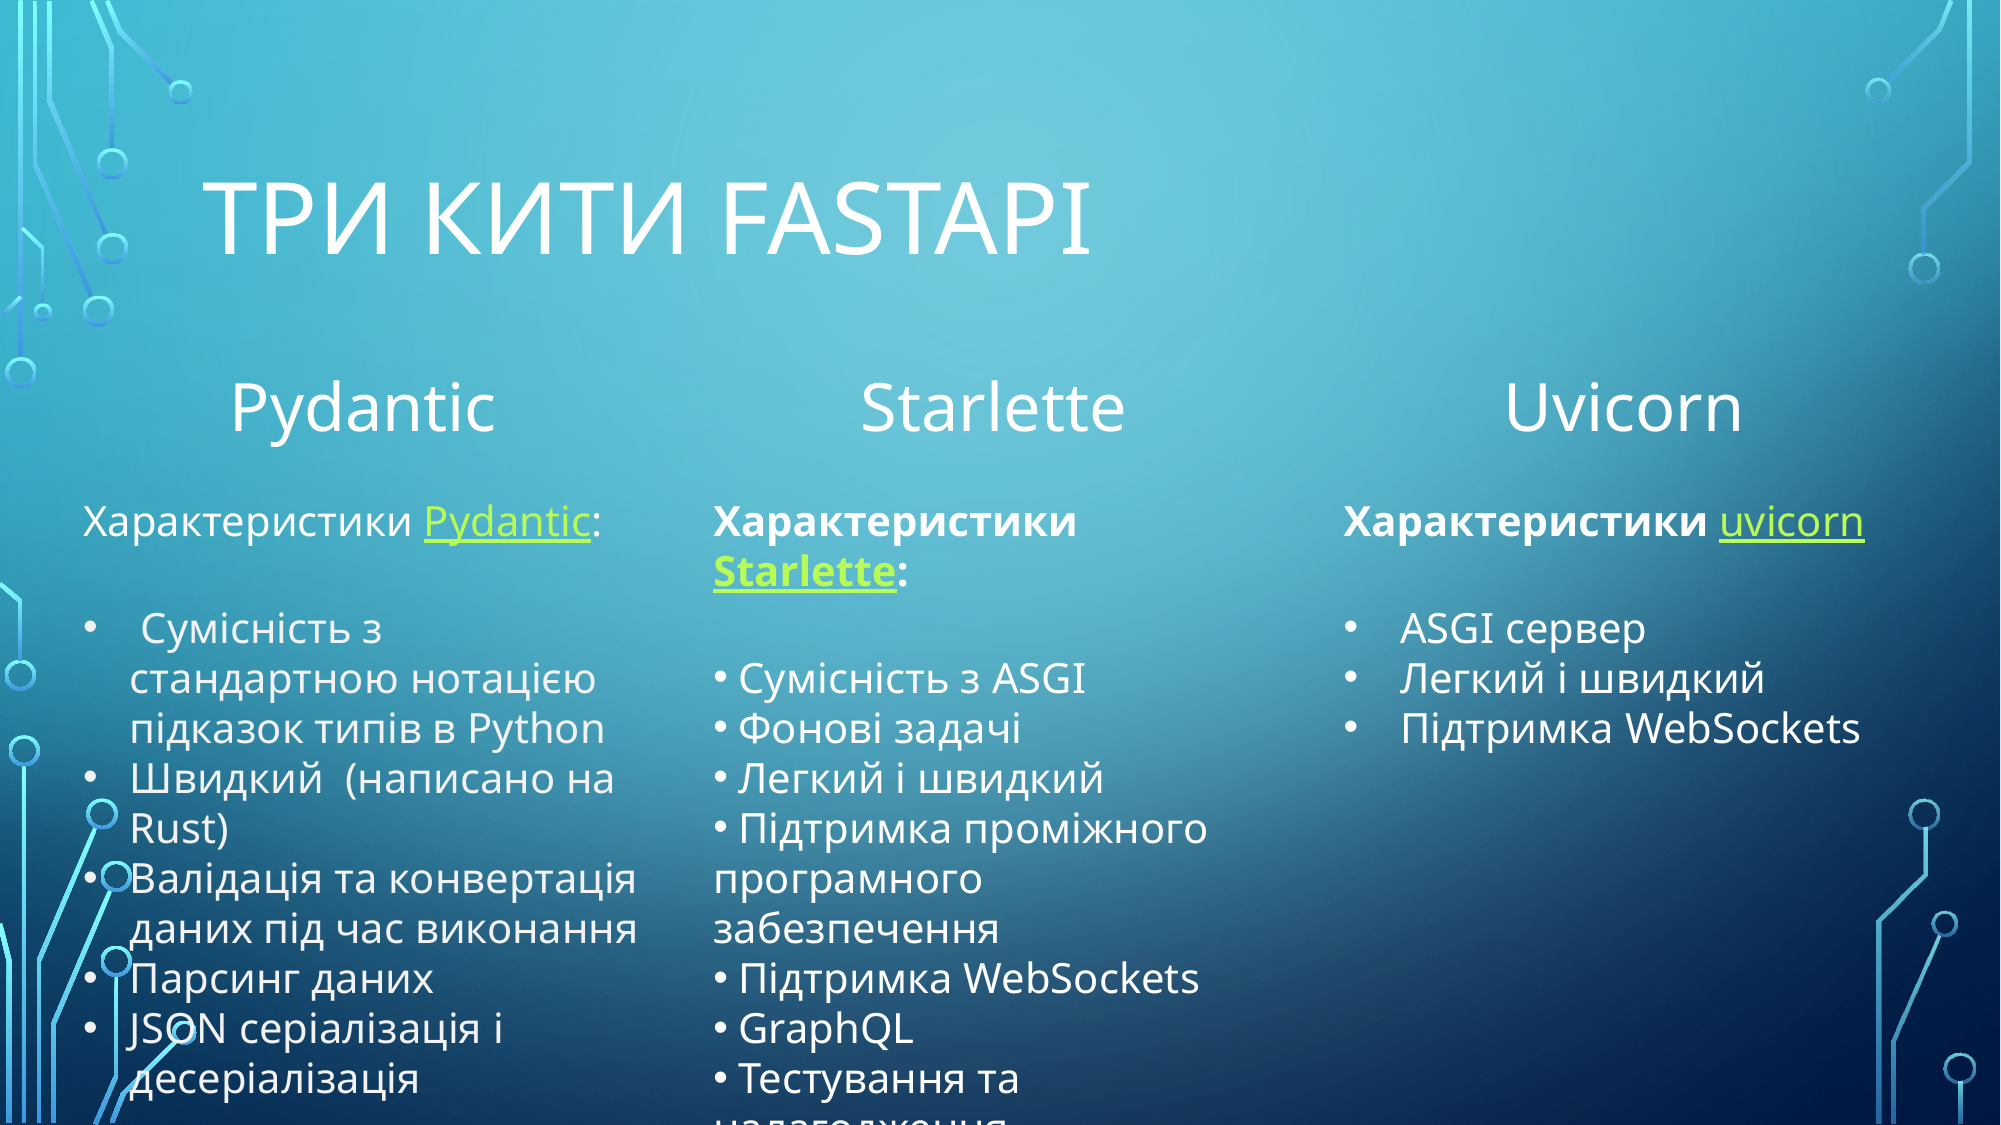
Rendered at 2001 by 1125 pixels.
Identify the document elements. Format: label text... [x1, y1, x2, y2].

text_box Pydantic Характеристики Pydantic: Сумісність з стандартною нотацією підказок типів в Python Швидкий (написано на Rust) Валідація та конвертація даних під час виконання Парсинг даних JSON серіалізація і десеріалізація [68, 357, 659, 1110]
text_box Uvicorn Характеристики uvicorn ASGI сервер Легкий і швидкий Підтримка WebSockets [1328, 357, 1920, 759]
text_box Starlette Характеристики Starlette: Сумісність з ASGI Фонові задачі Легкий і швидкий Підтримка проміжного програмного забезпечення Підтримка WebSockets GraphQL Тестування та налагодження [698, 357, 1290, 1125]
title Три кити Fastapi [187, 101, 1813, 344]
